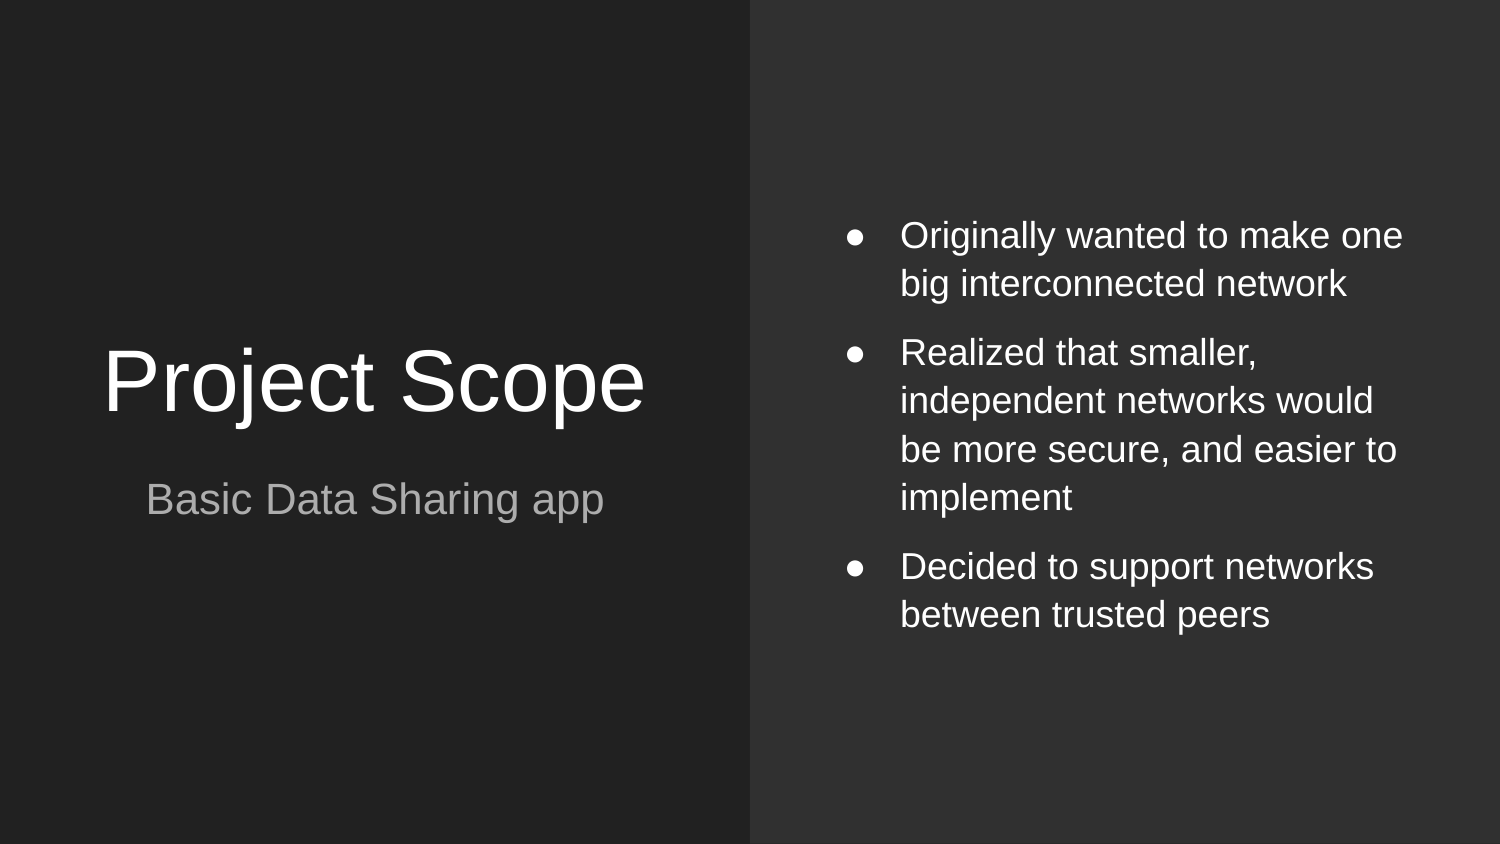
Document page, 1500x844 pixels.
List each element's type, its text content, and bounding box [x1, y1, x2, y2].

list Originally wanted to make one big interconnected network Realized that smaller, independent networks would be more secure, and easier to implement Decided to support networks between trusted peers [810, 118, 1440, 725]
title Project Scope [43, 202, 708, 446]
subtitle Basic Data Sharing app [43, 459, 708, 663]
